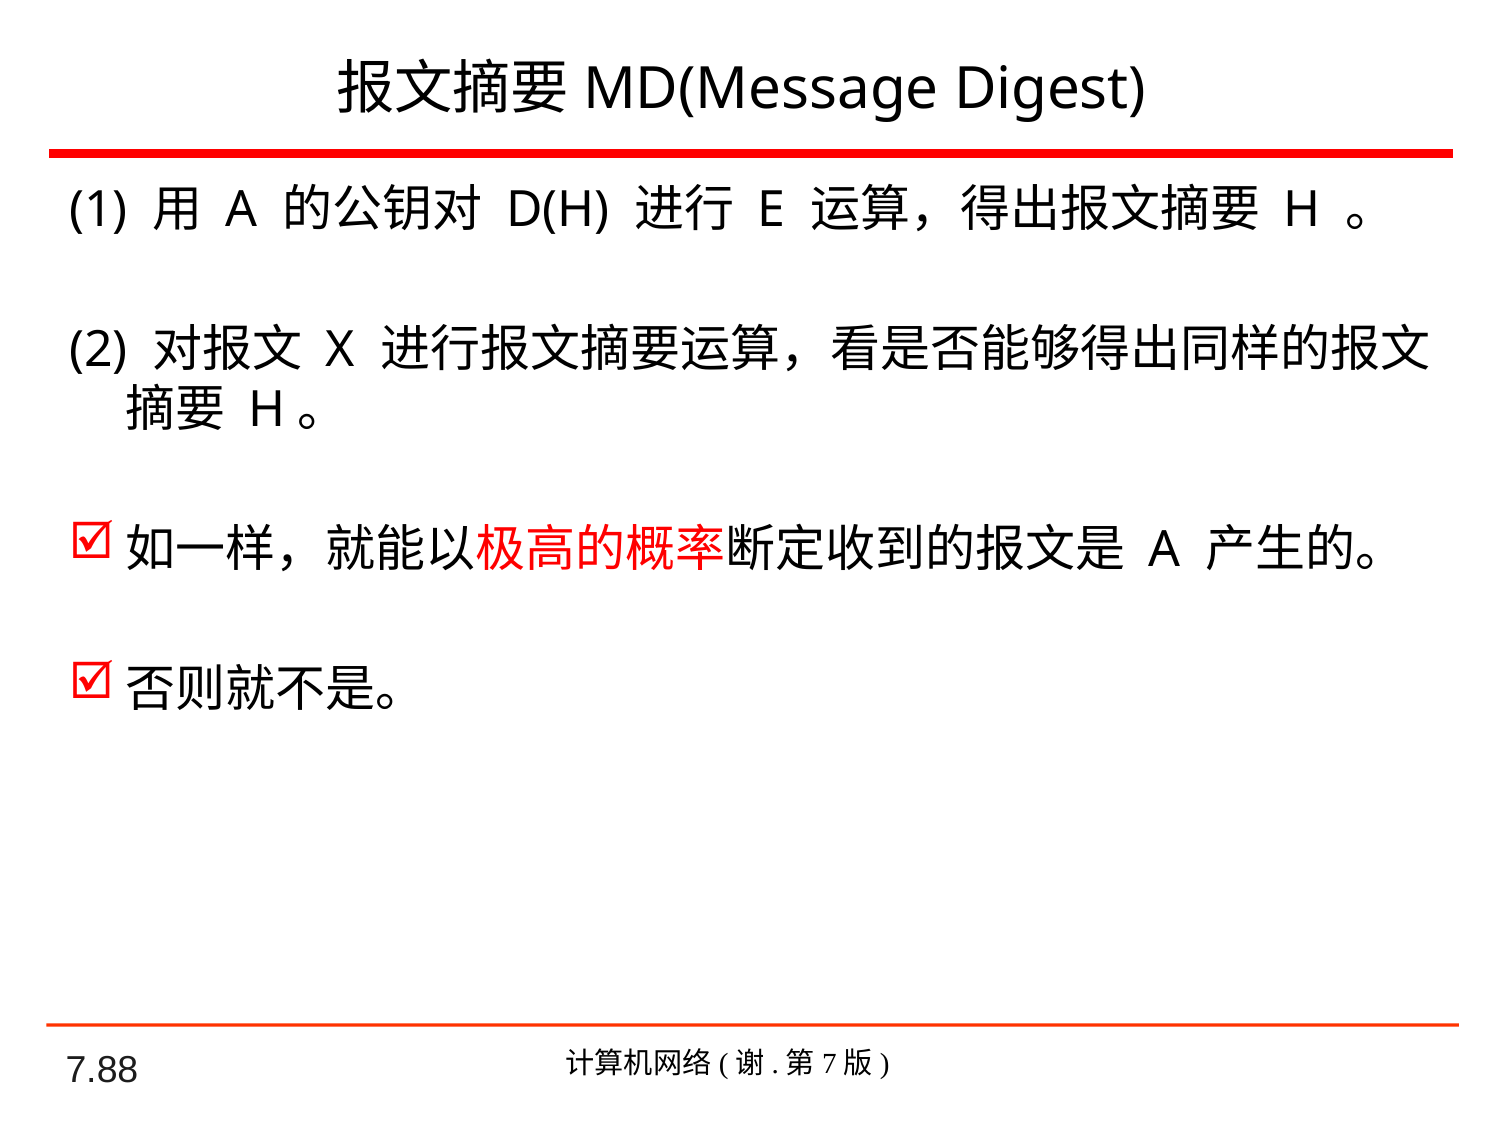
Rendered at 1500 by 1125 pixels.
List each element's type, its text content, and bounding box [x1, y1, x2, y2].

title 报文摘要MD(Message Digest) [58, 33, 1440, 137]
list (1) 用 A 的公钥对 D(H) 进行 E 运算，得出报文摘要 H 。 (2) 对报文 X 进行报文摘要运算，看是否能够得出同样的报文摘要 H。 如一样，就能以极高的概率断定收到的报文是 A 产生的。 否则就不是。 [53, 168, 1447, 1014]
